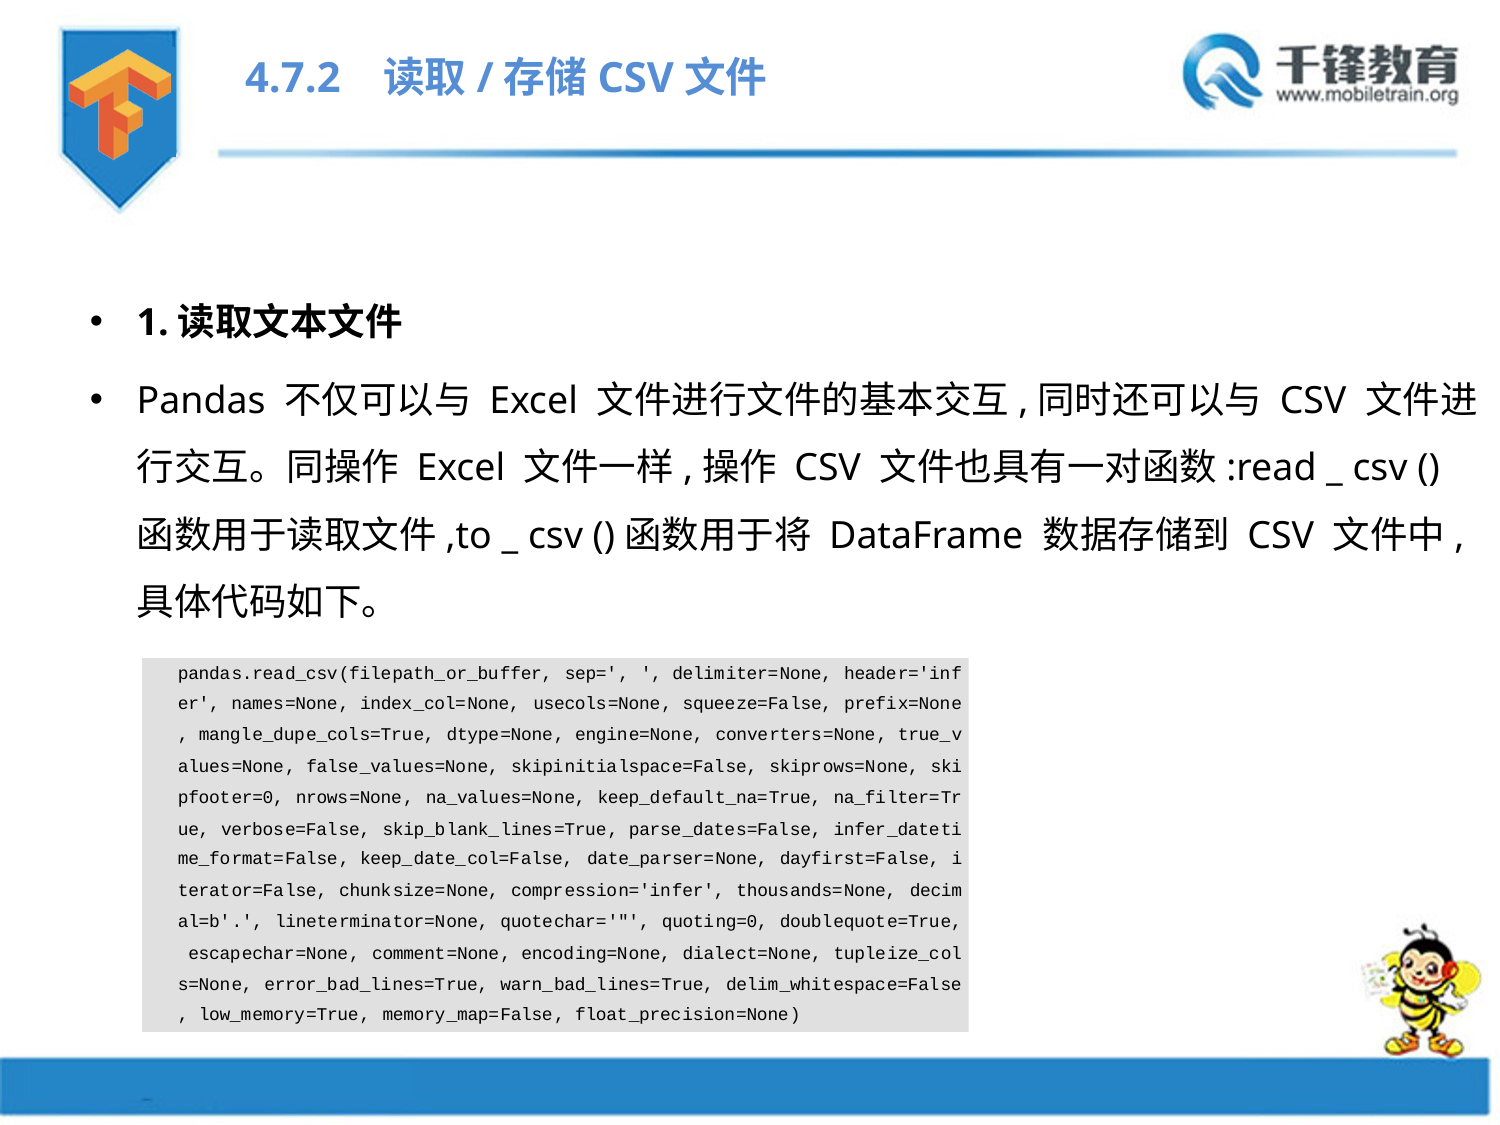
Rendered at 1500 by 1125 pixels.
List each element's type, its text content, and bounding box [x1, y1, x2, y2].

picture [0, 631, 1500, 1125]
text_box 1.读取文本文件 Pandas 不仅可以与 Excel 文件进行文件的基本交互,同时还可以与 CSV 文件进行交互。同操作 Excel 文件一样,操作 CSV 文件也具有一对函数:read _ csv ()函数用于读取文件,to _ csv ()函数用于将 DataFrame 数据存储到 CSV 文件中,具体代码如下。 [0, 267, 1500, 631]
picture [0, 0, 1500, 267]
text_box 4.7.2 读取/存储CSV文件 [230, 29, 1069, 122]
